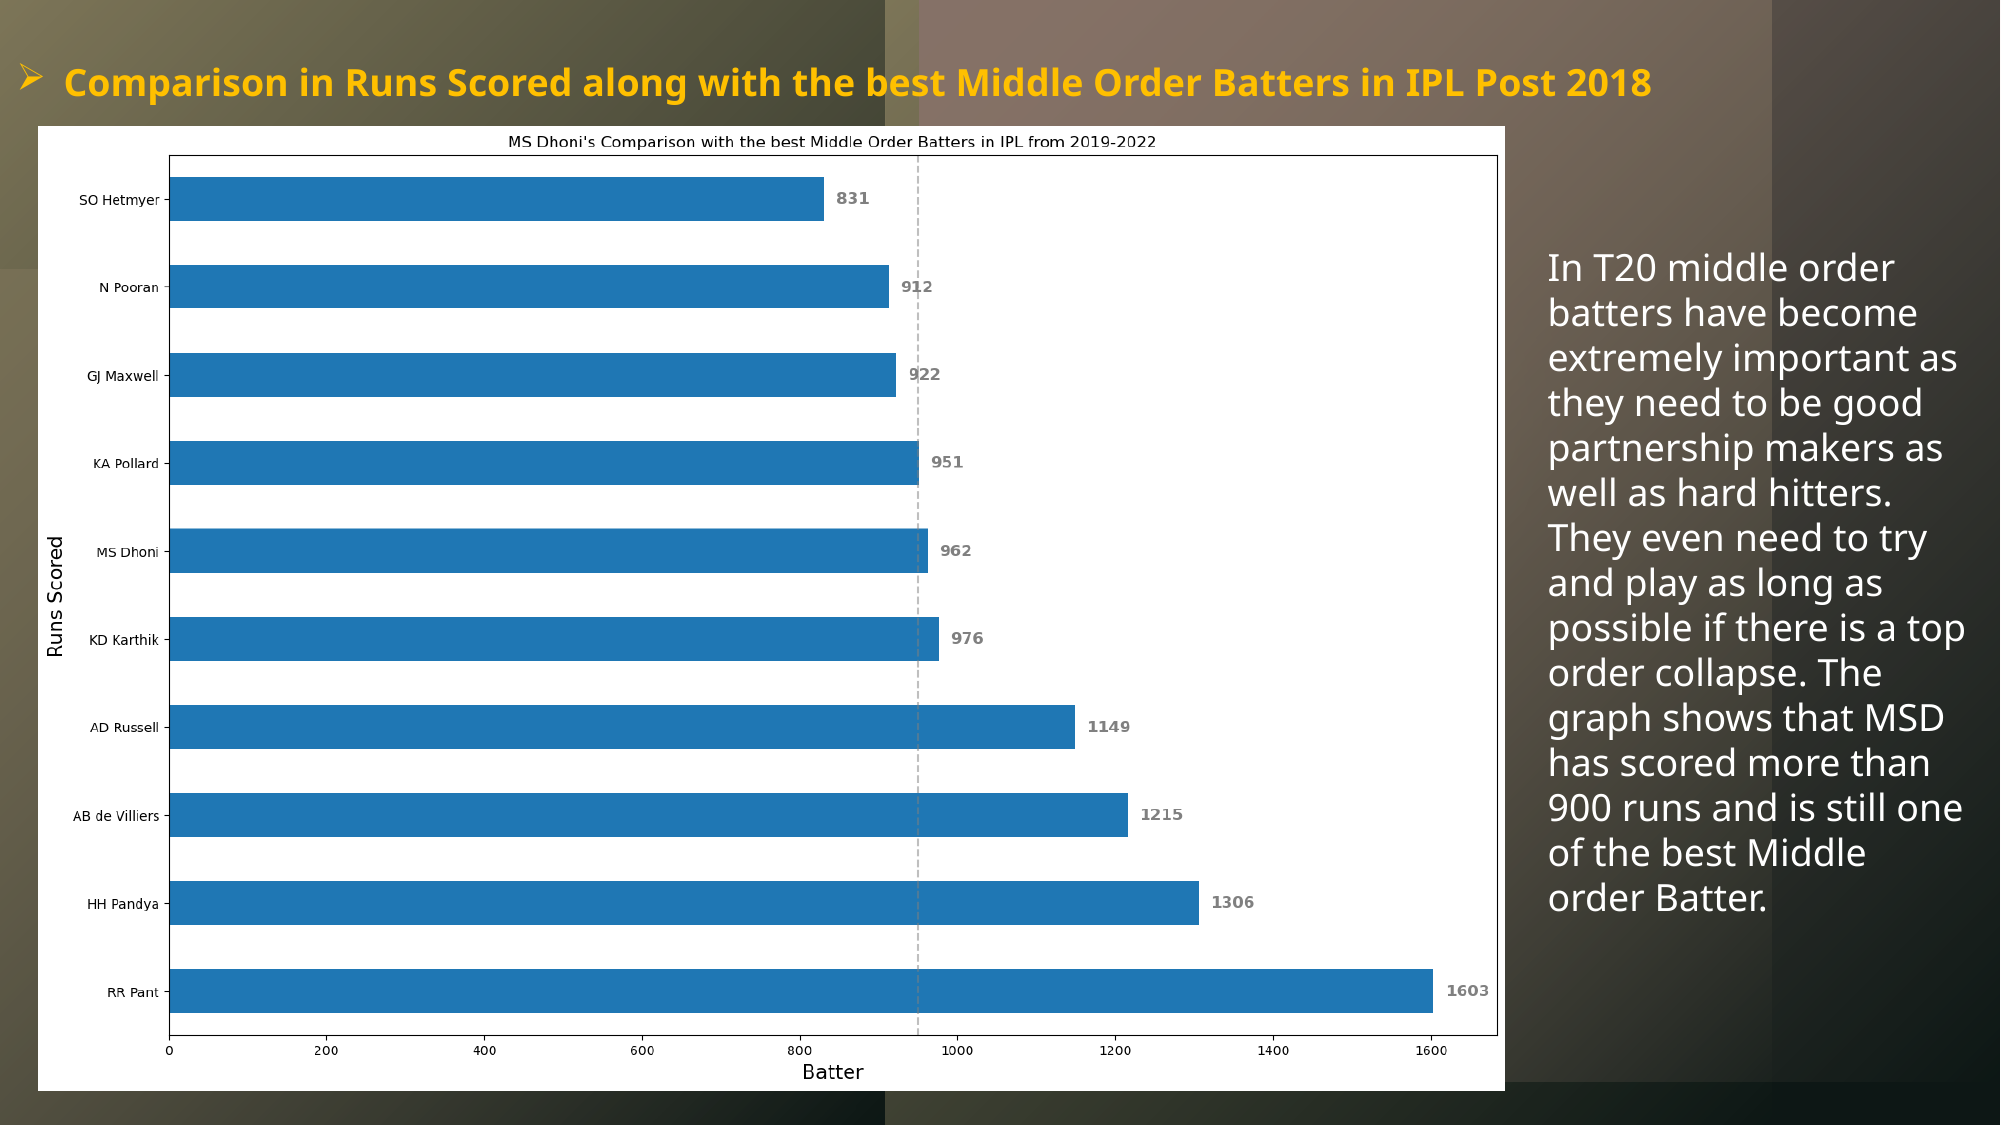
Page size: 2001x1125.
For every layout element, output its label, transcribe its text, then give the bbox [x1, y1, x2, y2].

text_box Comparison in Runs Scored along with the best Middle Order Batters in IPL Post 2018 [1, 51, 1669, 112]
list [38, 126, 1505, 1091]
text_box In T20 middle order batters have become extremely important as they need to be good partnership makers as well as hard hitters. They even need to try and play as long as possible if there is a top order collapse. The graph shows that MSD has scored more than 900 runs and is still one of the best Middle order Batter. [1532, 236, 1988, 927]
